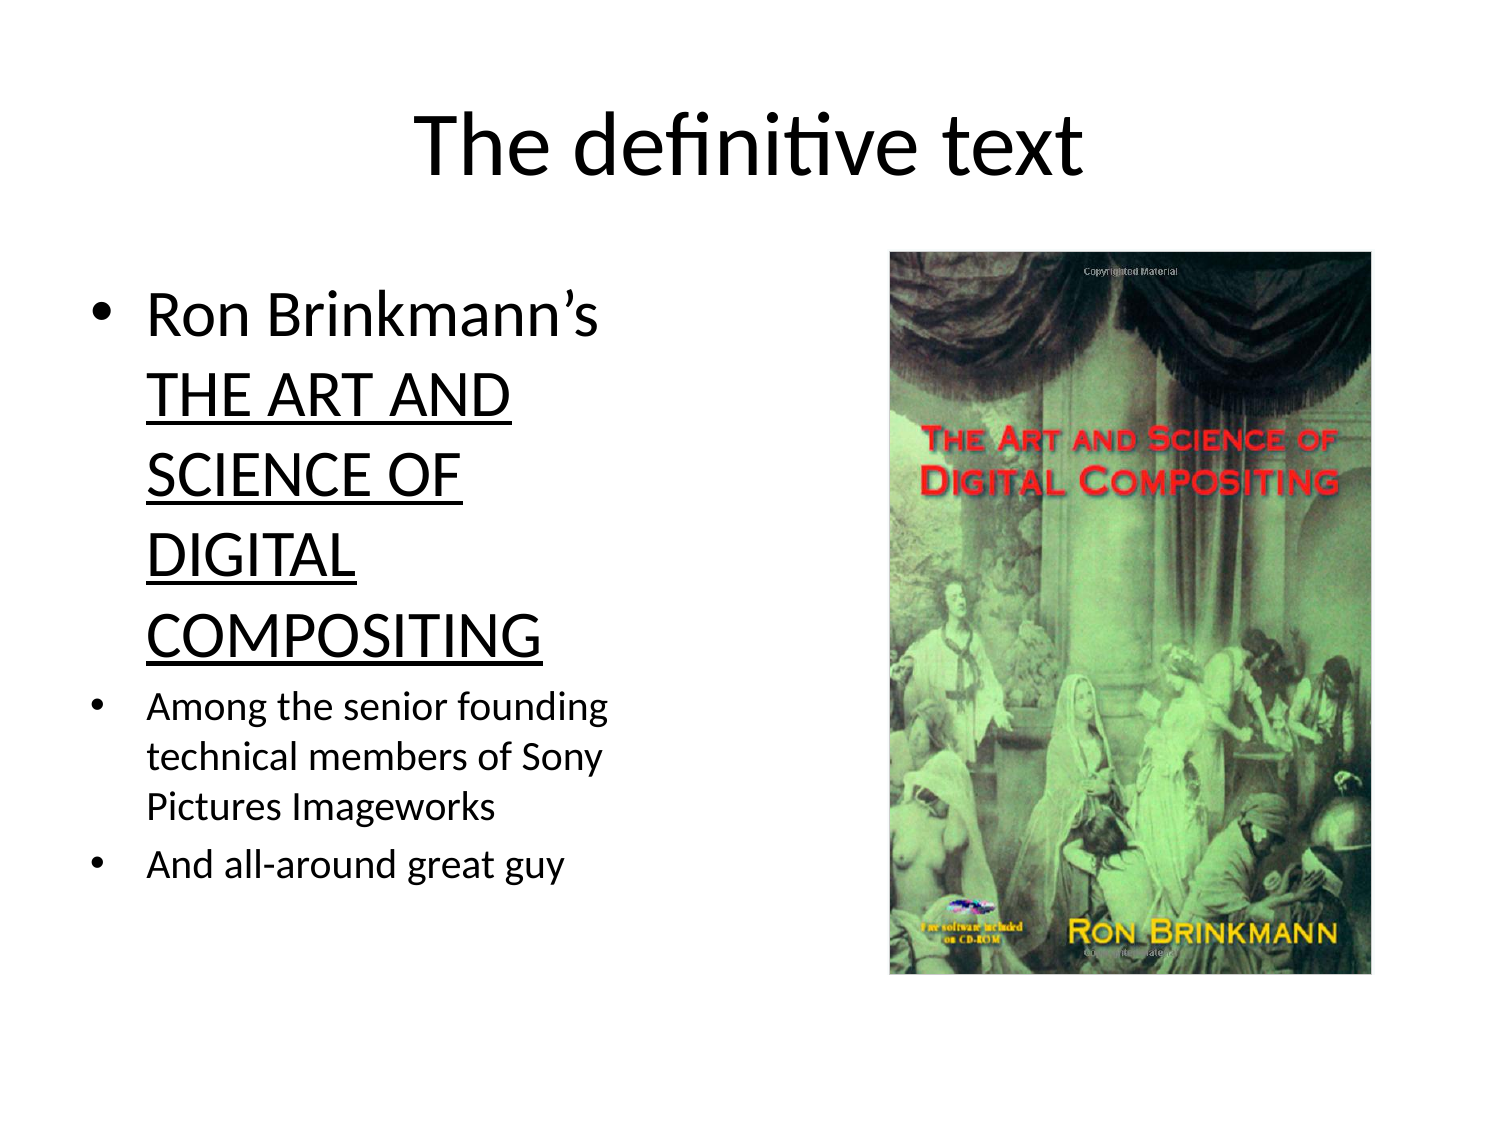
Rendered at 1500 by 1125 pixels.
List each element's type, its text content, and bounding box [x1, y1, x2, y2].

picture [887, 249, 1376, 976]
list Ron Brinkmann’s The Art and Science of Digital Compositing Among the senior founding technical members of Sony Pictures Imageworks And all-around great guy [75, 262, 638, 1005]
title The definitive text [75, 45, 1425, 233]
